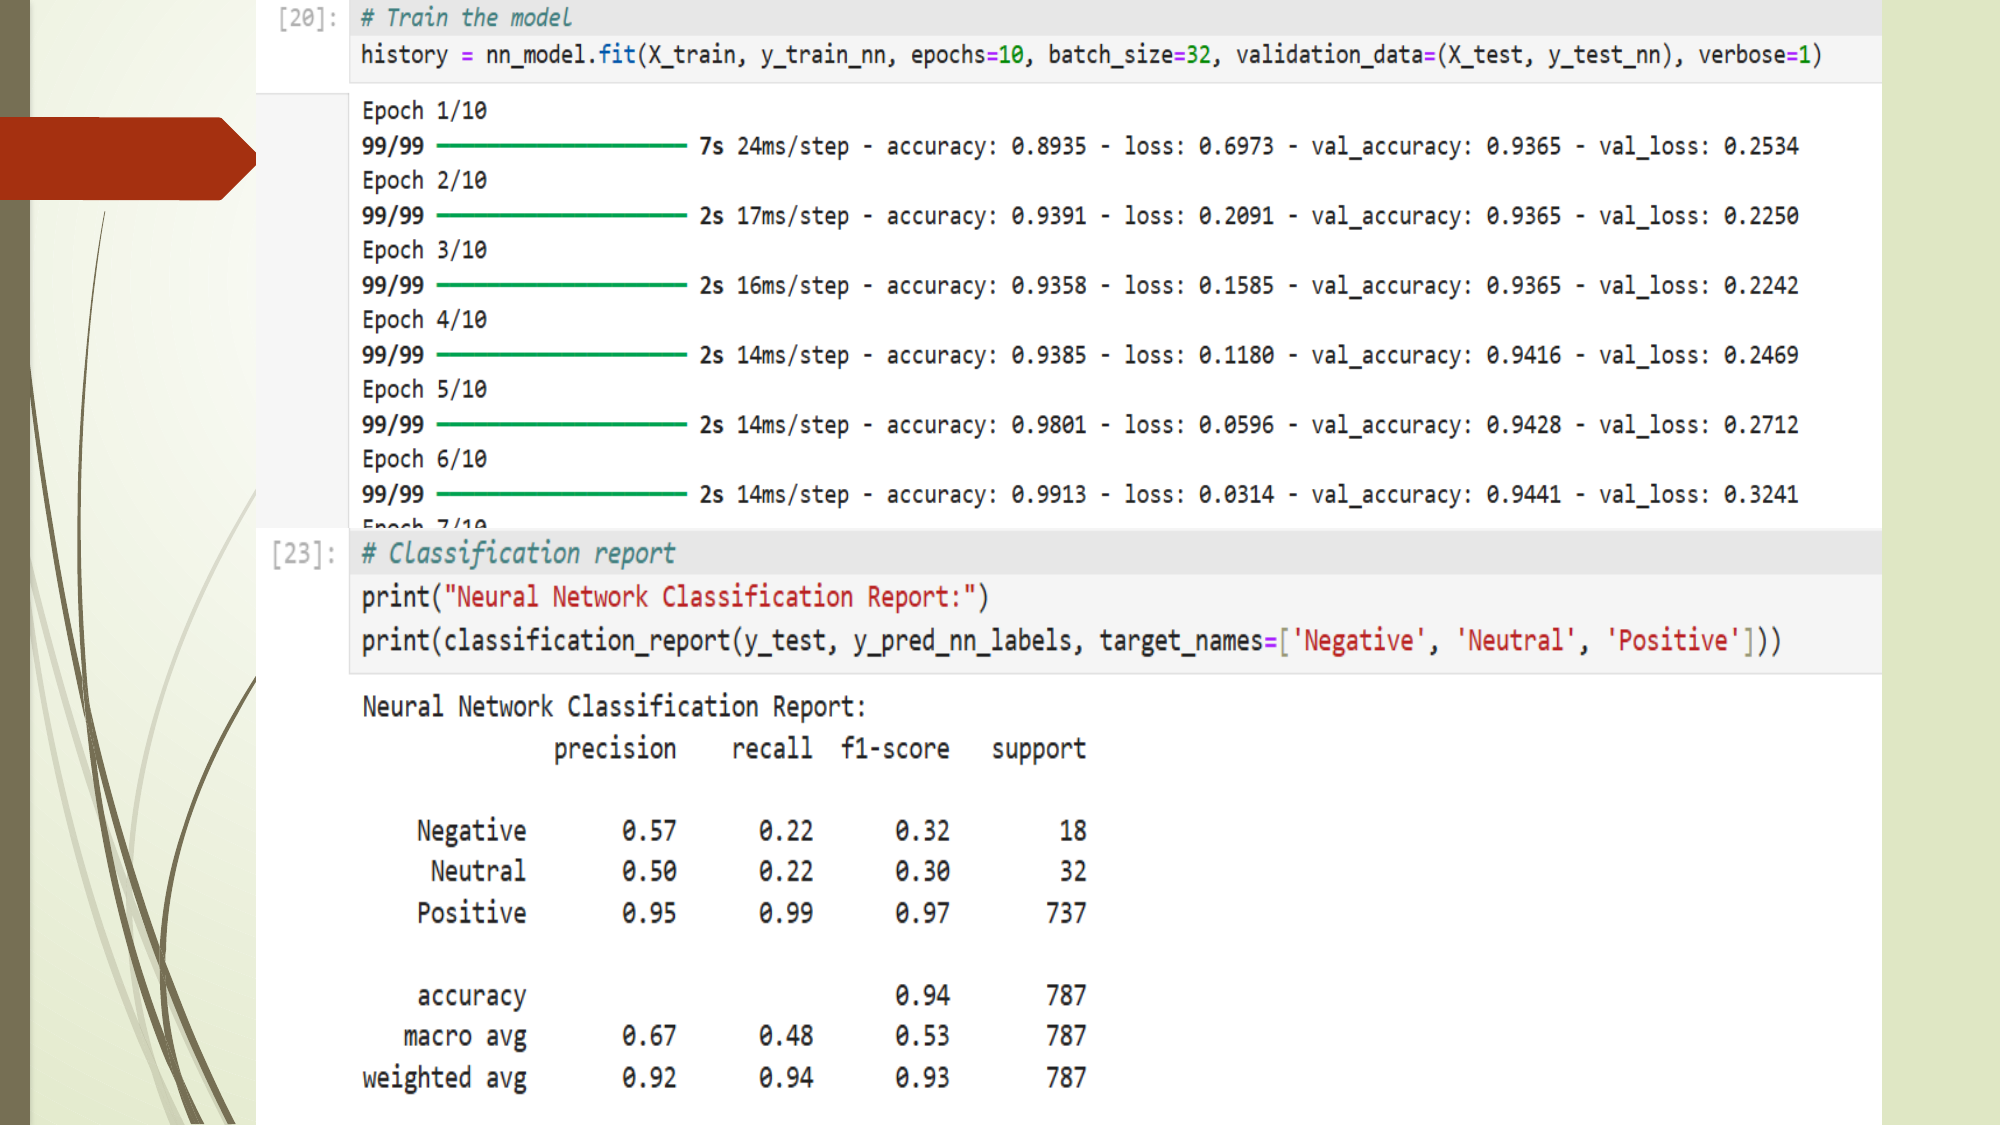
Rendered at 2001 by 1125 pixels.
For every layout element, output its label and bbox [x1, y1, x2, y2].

picture [255, 0, 1882, 1125]
